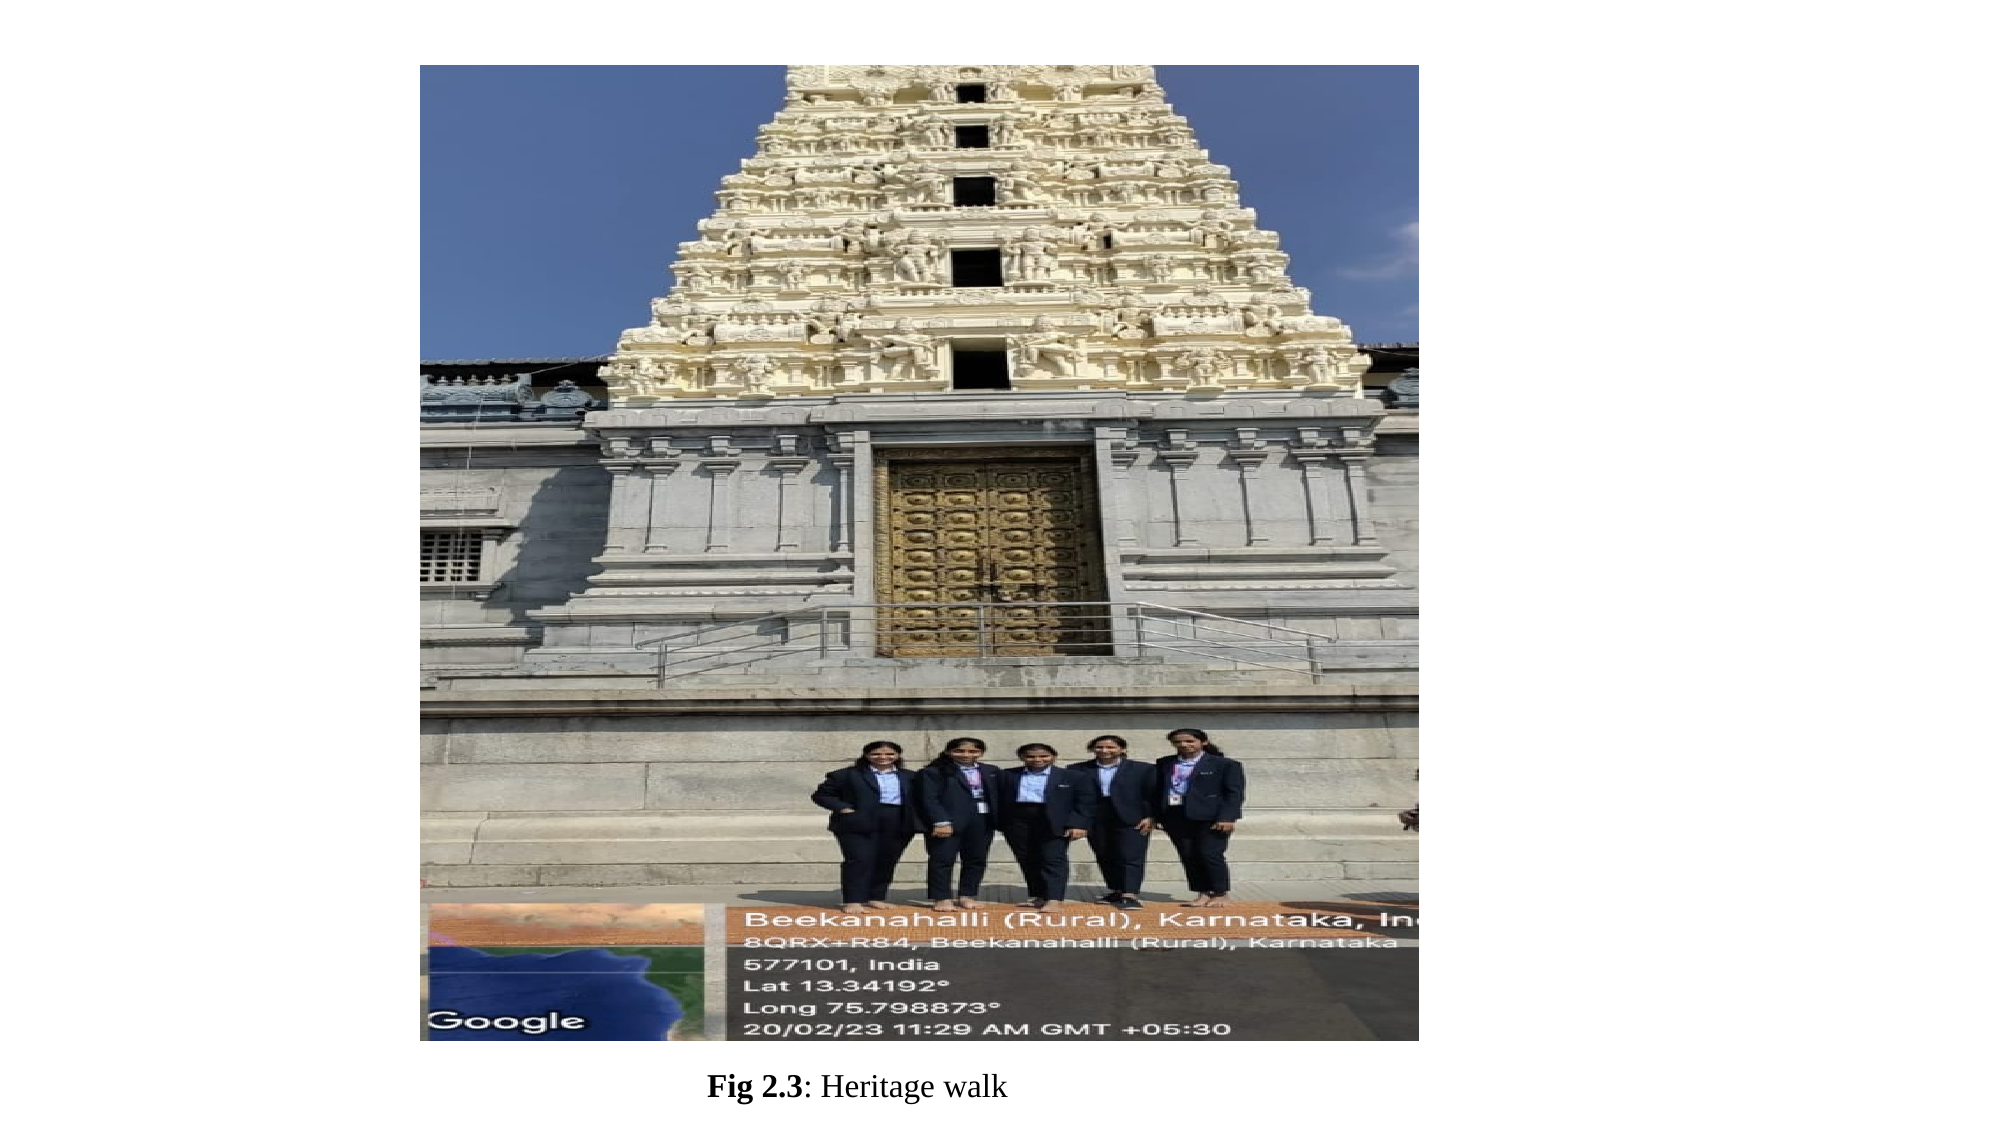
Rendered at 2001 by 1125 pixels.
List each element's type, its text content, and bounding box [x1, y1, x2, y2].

text_box Fig 2.3: Heritage walk [692, 1056, 1308, 1112]
picture [420, 65, 1419, 1041]
